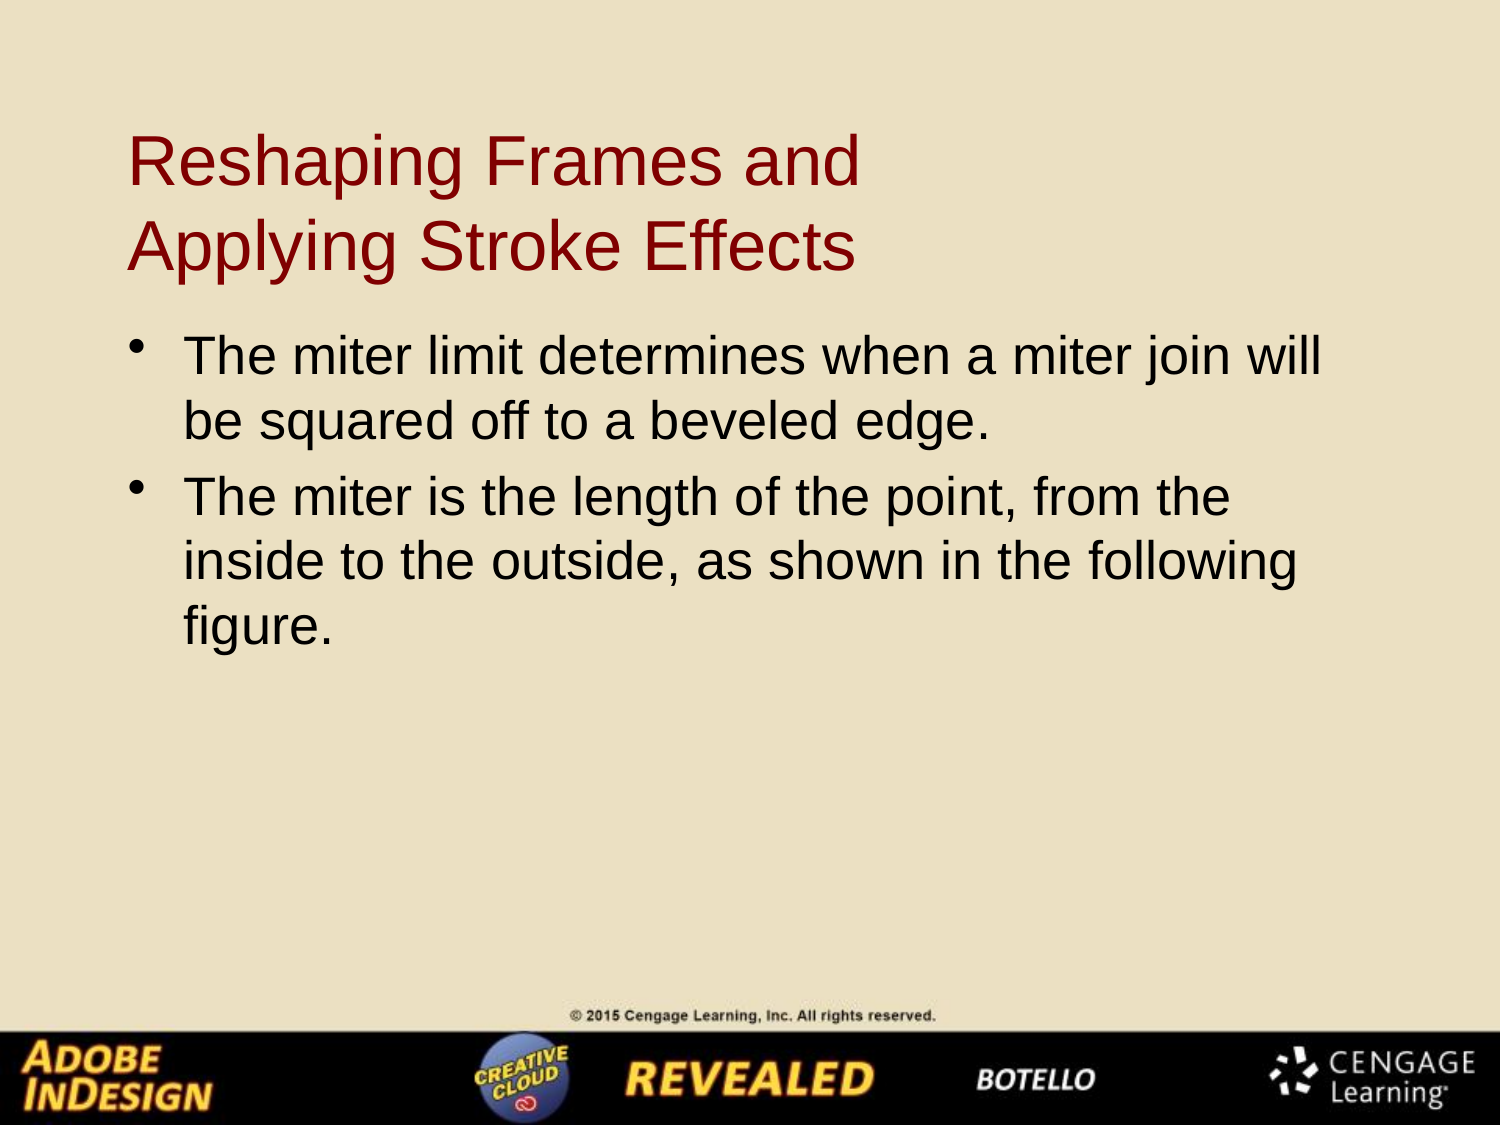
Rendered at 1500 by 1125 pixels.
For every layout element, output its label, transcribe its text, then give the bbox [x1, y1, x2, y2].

list The miter limit determines when a miter join will be squared off to a beveled edge. The miter is the length of the point, from the inside to the outside, as shown in the following figure. [112, 312, 1388, 1000]
picture [0, 0, 1500, 1125]
title Reshaping Frames and Applying Stroke Effects [112, 99, 1388, 300]
